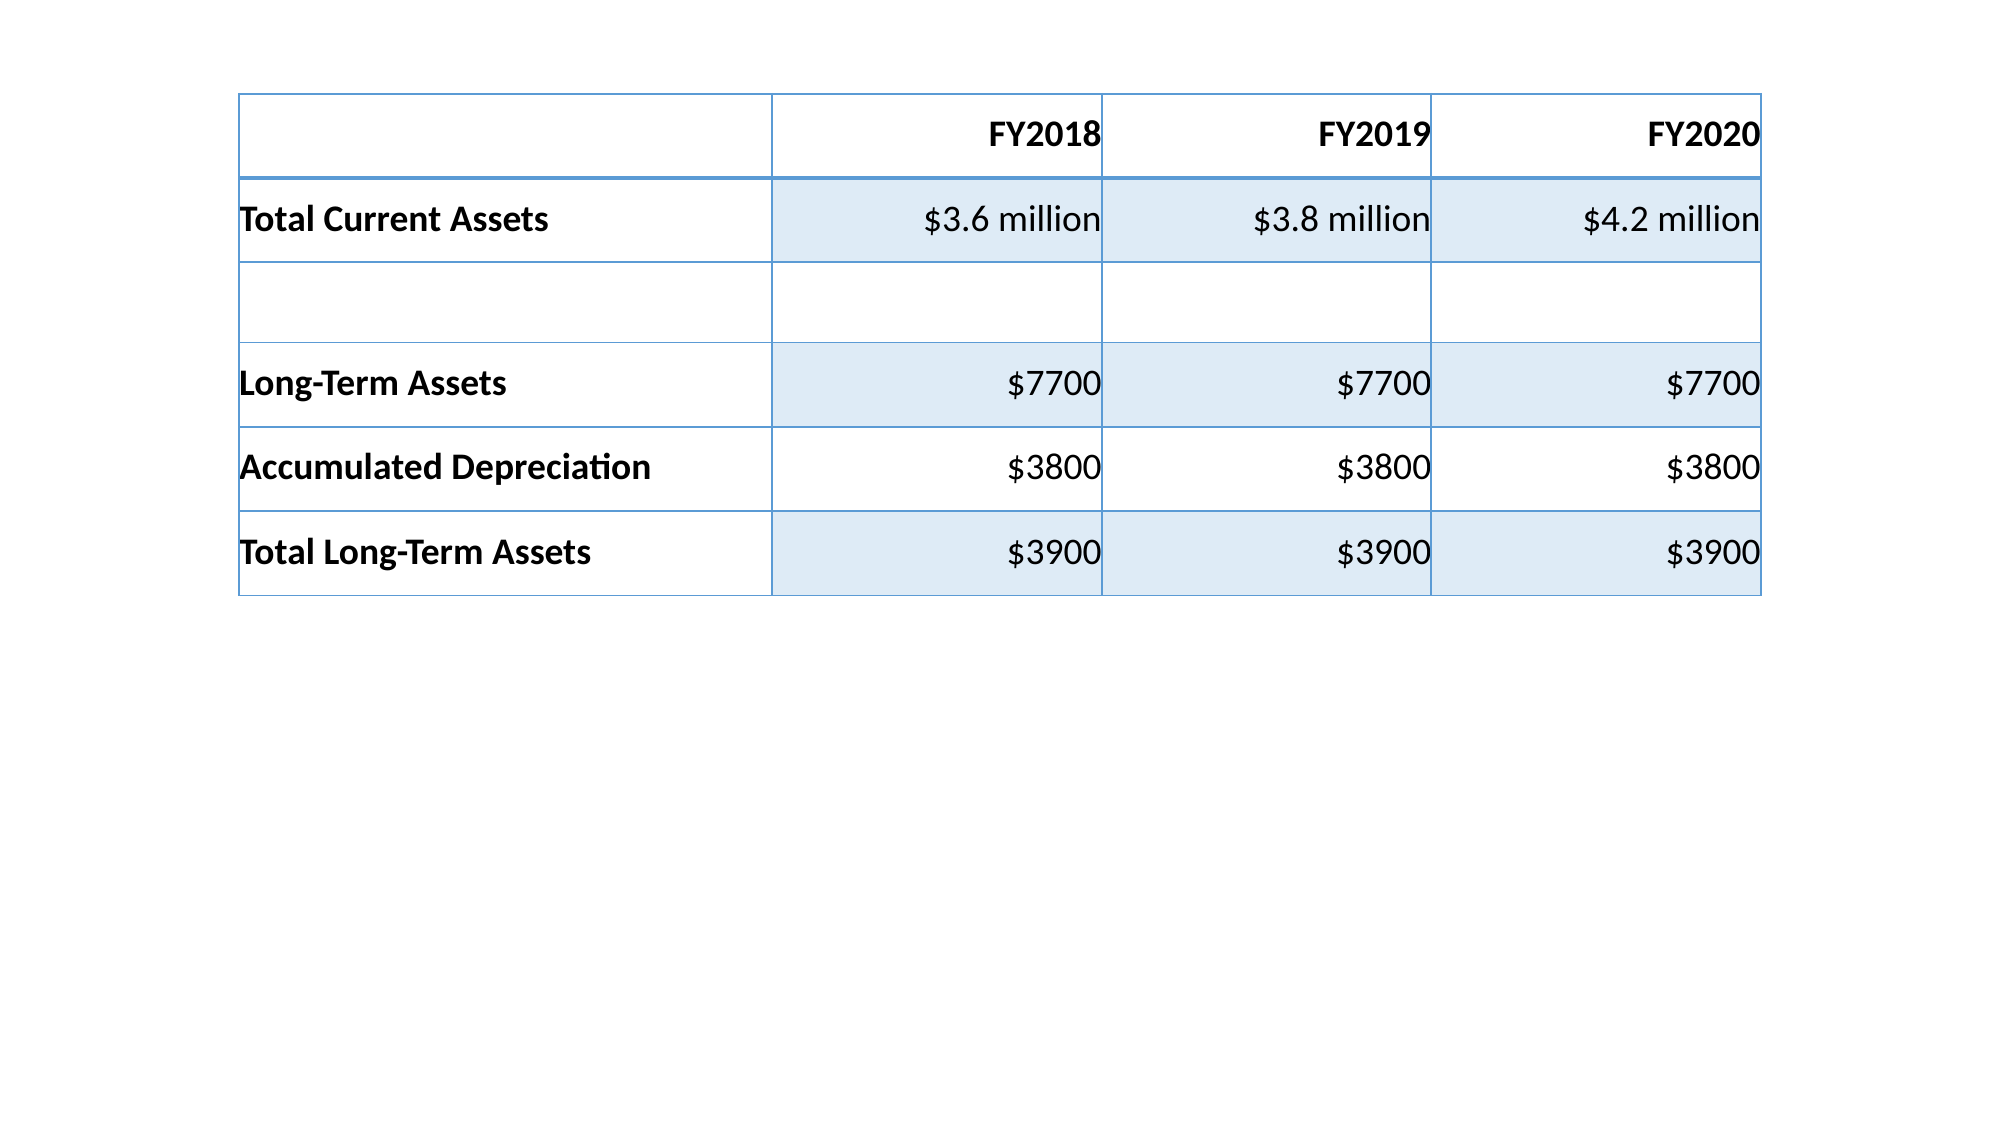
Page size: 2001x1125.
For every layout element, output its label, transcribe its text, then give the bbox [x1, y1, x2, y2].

table_cell $3.6 million [773, 180, 1101, 261]
table_cell $3.8 million [1103, 180, 1430, 261]
table_cell [1103, 263, 1430, 342]
table_cell Total Current Assets [240, 180, 771, 261]
table_cell Long-Term Assets [240, 343, 771, 426]
table_cell [1432, 263, 1760, 342]
table_cell [240, 263, 771, 342]
table_cell $3800 [773, 428, 1101, 510]
table_cell $4.2 million [1432, 180, 1760, 261]
table_cell $3900 [1432, 512, 1760, 595]
table_header FY2018 [773, 95, 1101, 176]
table_cell Total Long-Term Assets [240, 512, 771, 595]
table_header [240, 95, 771, 176]
table_cell $7700 [1432, 343, 1760, 426]
table_cell $3800 [1103, 428, 1430, 510]
table_cell [773, 263, 1101, 342]
table_cell $7700 [773, 343, 1101, 426]
table_cell Accumulated Depreciation [240, 428, 771, 510]
table_cell $3800 [1432, 428, 1760, 510]
table_header FY2020 [1432, 95, 1760, 176]
table_header FY2019 [1103, 95, 1430, 176]
table_cell $7700 [1103, 343, 1430, 426]
table_cell $3900 [773, 512, 1101, 595]
table_cell $3900 [1103, 512, 1430, 595]
